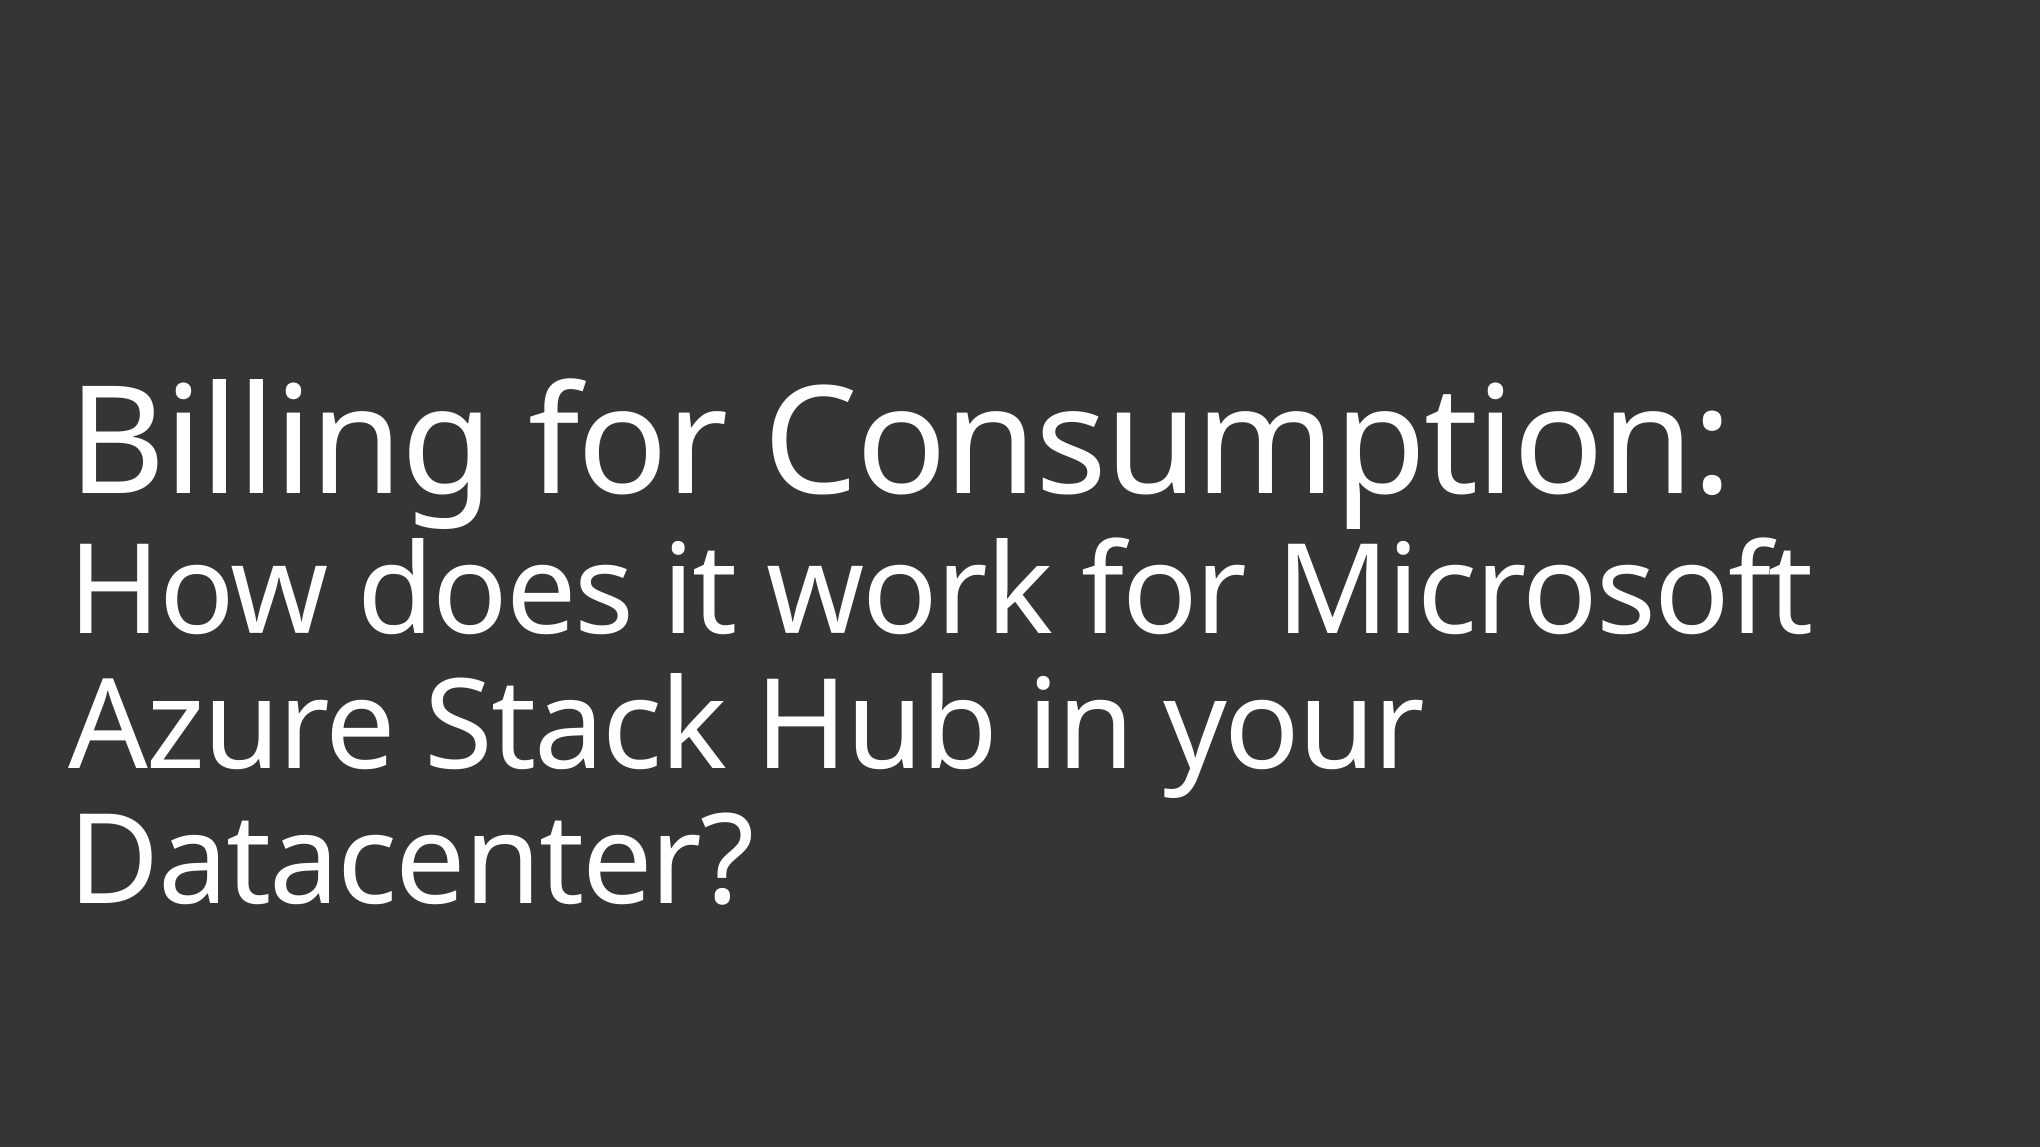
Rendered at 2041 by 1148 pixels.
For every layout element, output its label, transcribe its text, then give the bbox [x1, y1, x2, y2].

title Billing for Consumption: How does it work for Microsoft Azure Stack Hub in your Datacenter? [45, 348, 1996, 816]
